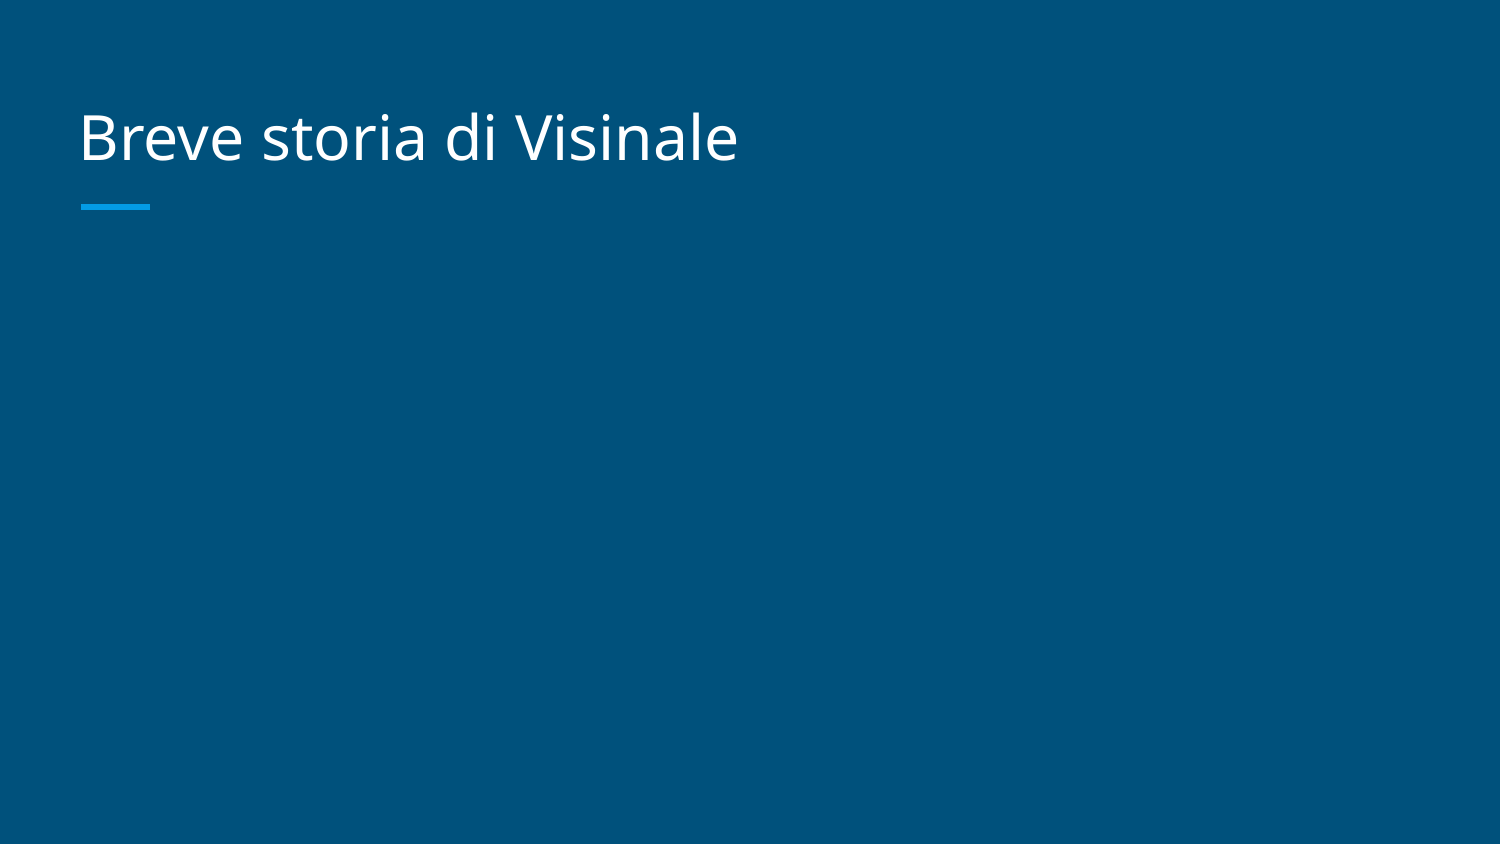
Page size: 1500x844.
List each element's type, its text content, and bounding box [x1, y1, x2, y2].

title Breve storia di Visinale [63, 75, 1437, 188]
